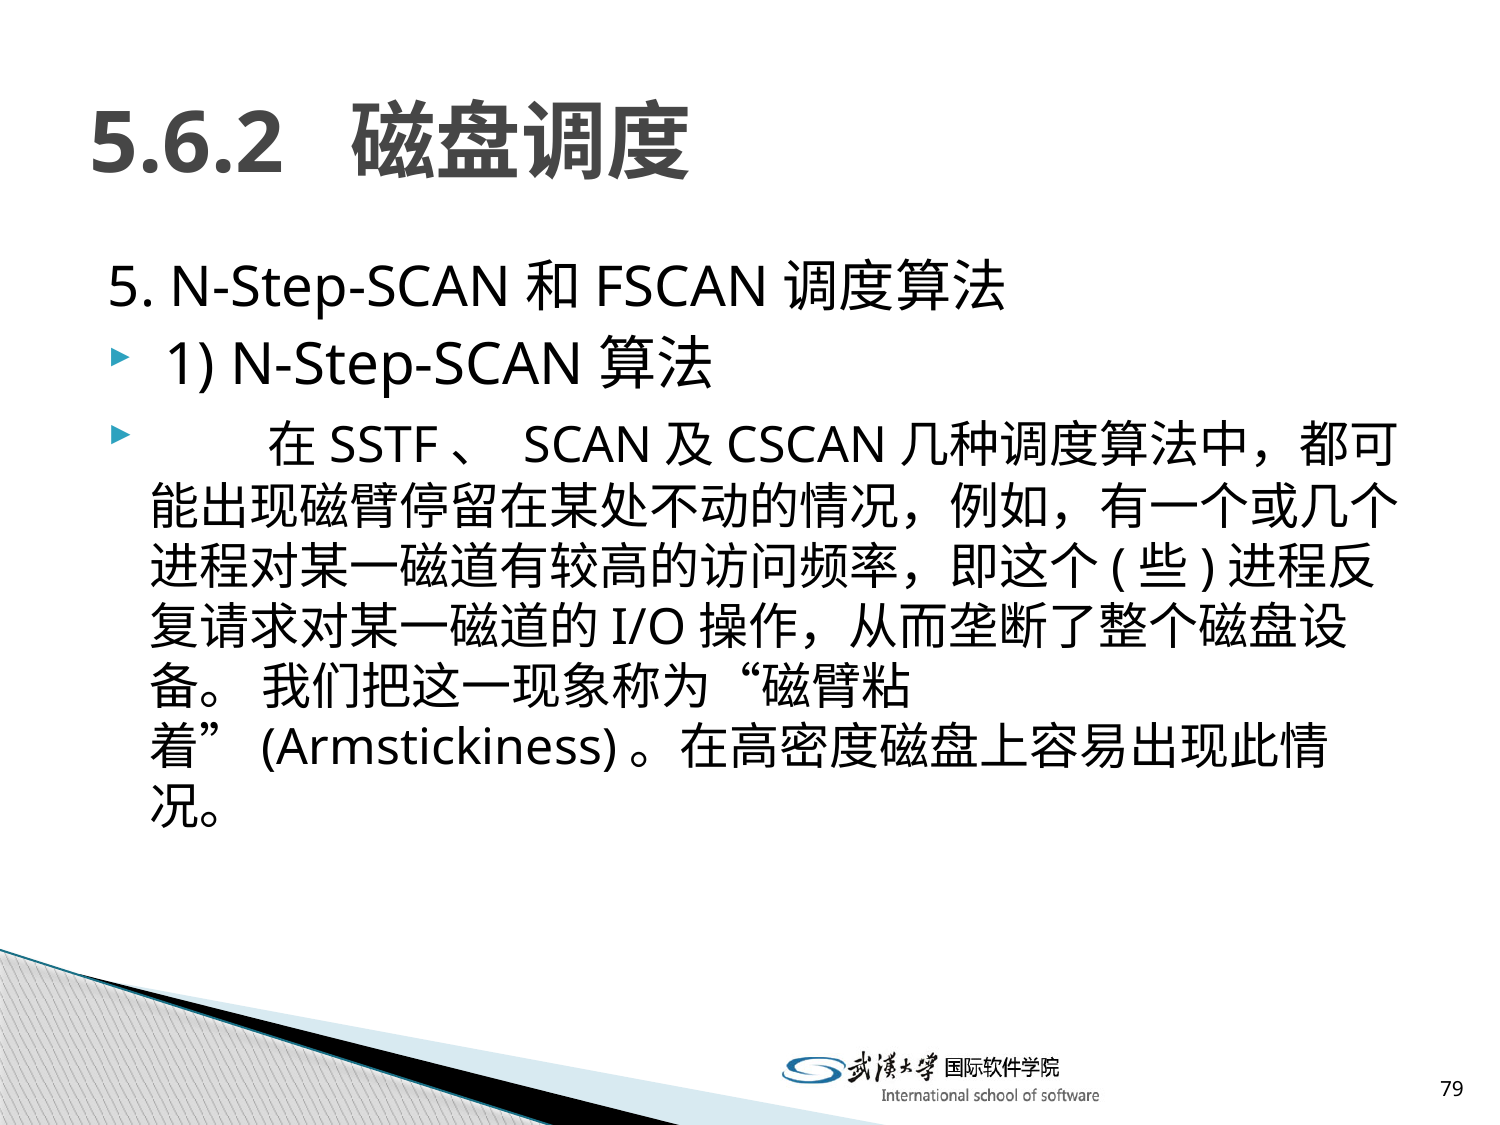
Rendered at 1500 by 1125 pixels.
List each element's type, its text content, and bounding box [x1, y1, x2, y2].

title 5.6.2 磁盘调度 [75, 45, 1425, 233]
picture [773, 1046, 1117, 1103]
list 5. N-Step-SCAN和FSCAN调度算法 1) N-Step-SCAN算法 在SSTF、 SCAN及CSCAN几种调度算法中，都可能出现磁臂停留在某处不动的情况，例如，有一个或几个进程对某一磁道有较高的访问频率，即这个(些)进程反复请求对某一磁道的I/O操作，从而垄断了整个磁盘设备。 我们把这一现象称为“磁臂粘着”(Armstickiness)。在高密度磁盘上容易出现此情况。 [75, 242, 1425, 986]
slide_number 79 [1418, 1051, 1479, 1112]
